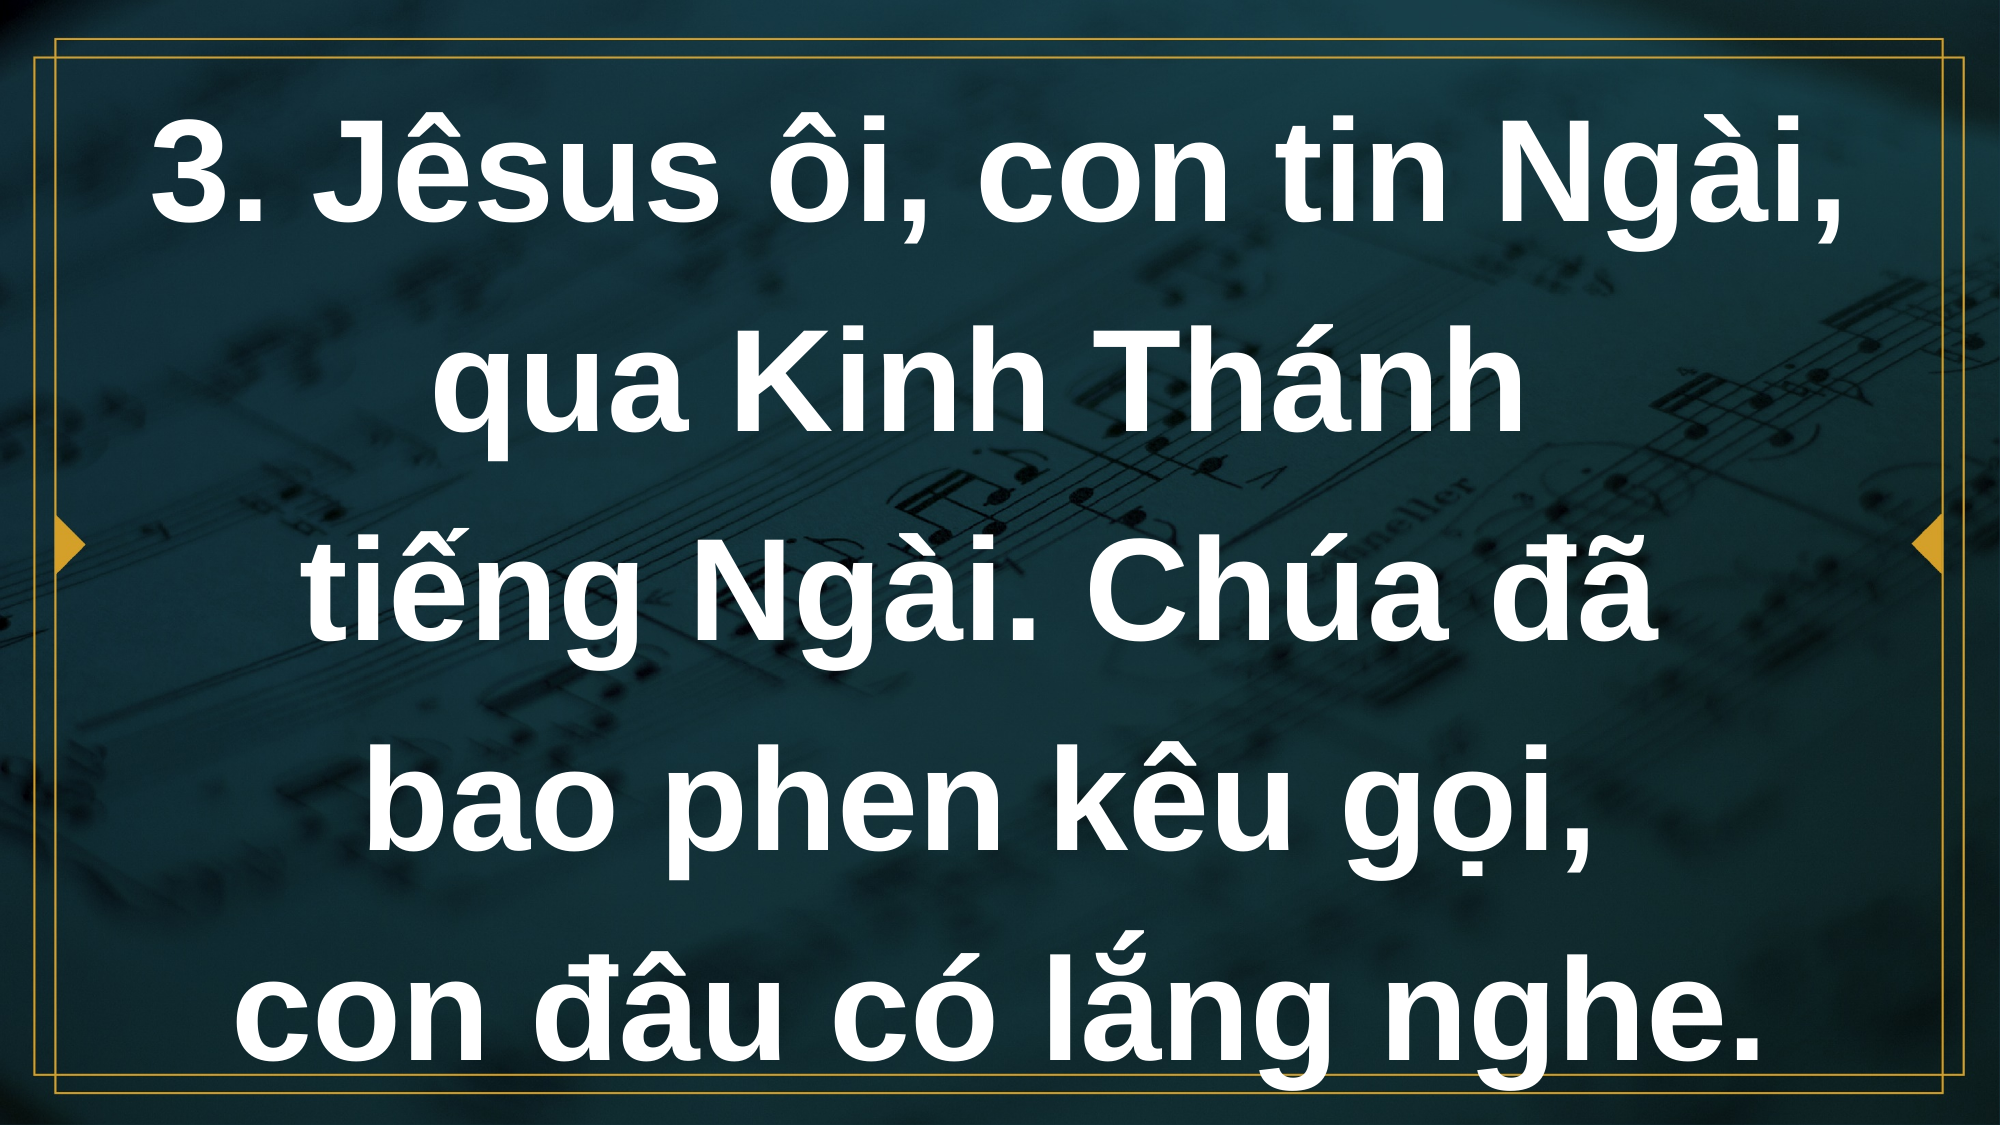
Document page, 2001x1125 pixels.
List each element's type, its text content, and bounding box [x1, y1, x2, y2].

picture [0, 0, 2000, 1125]
title 3. Jêsus ôi, con tin Ngài, qua Kinh Thánh tiếng Ngài. Chúa đã bao phen kêu gọi, con đâu có lắng nghe. [55, 53, 1945, 1077]
